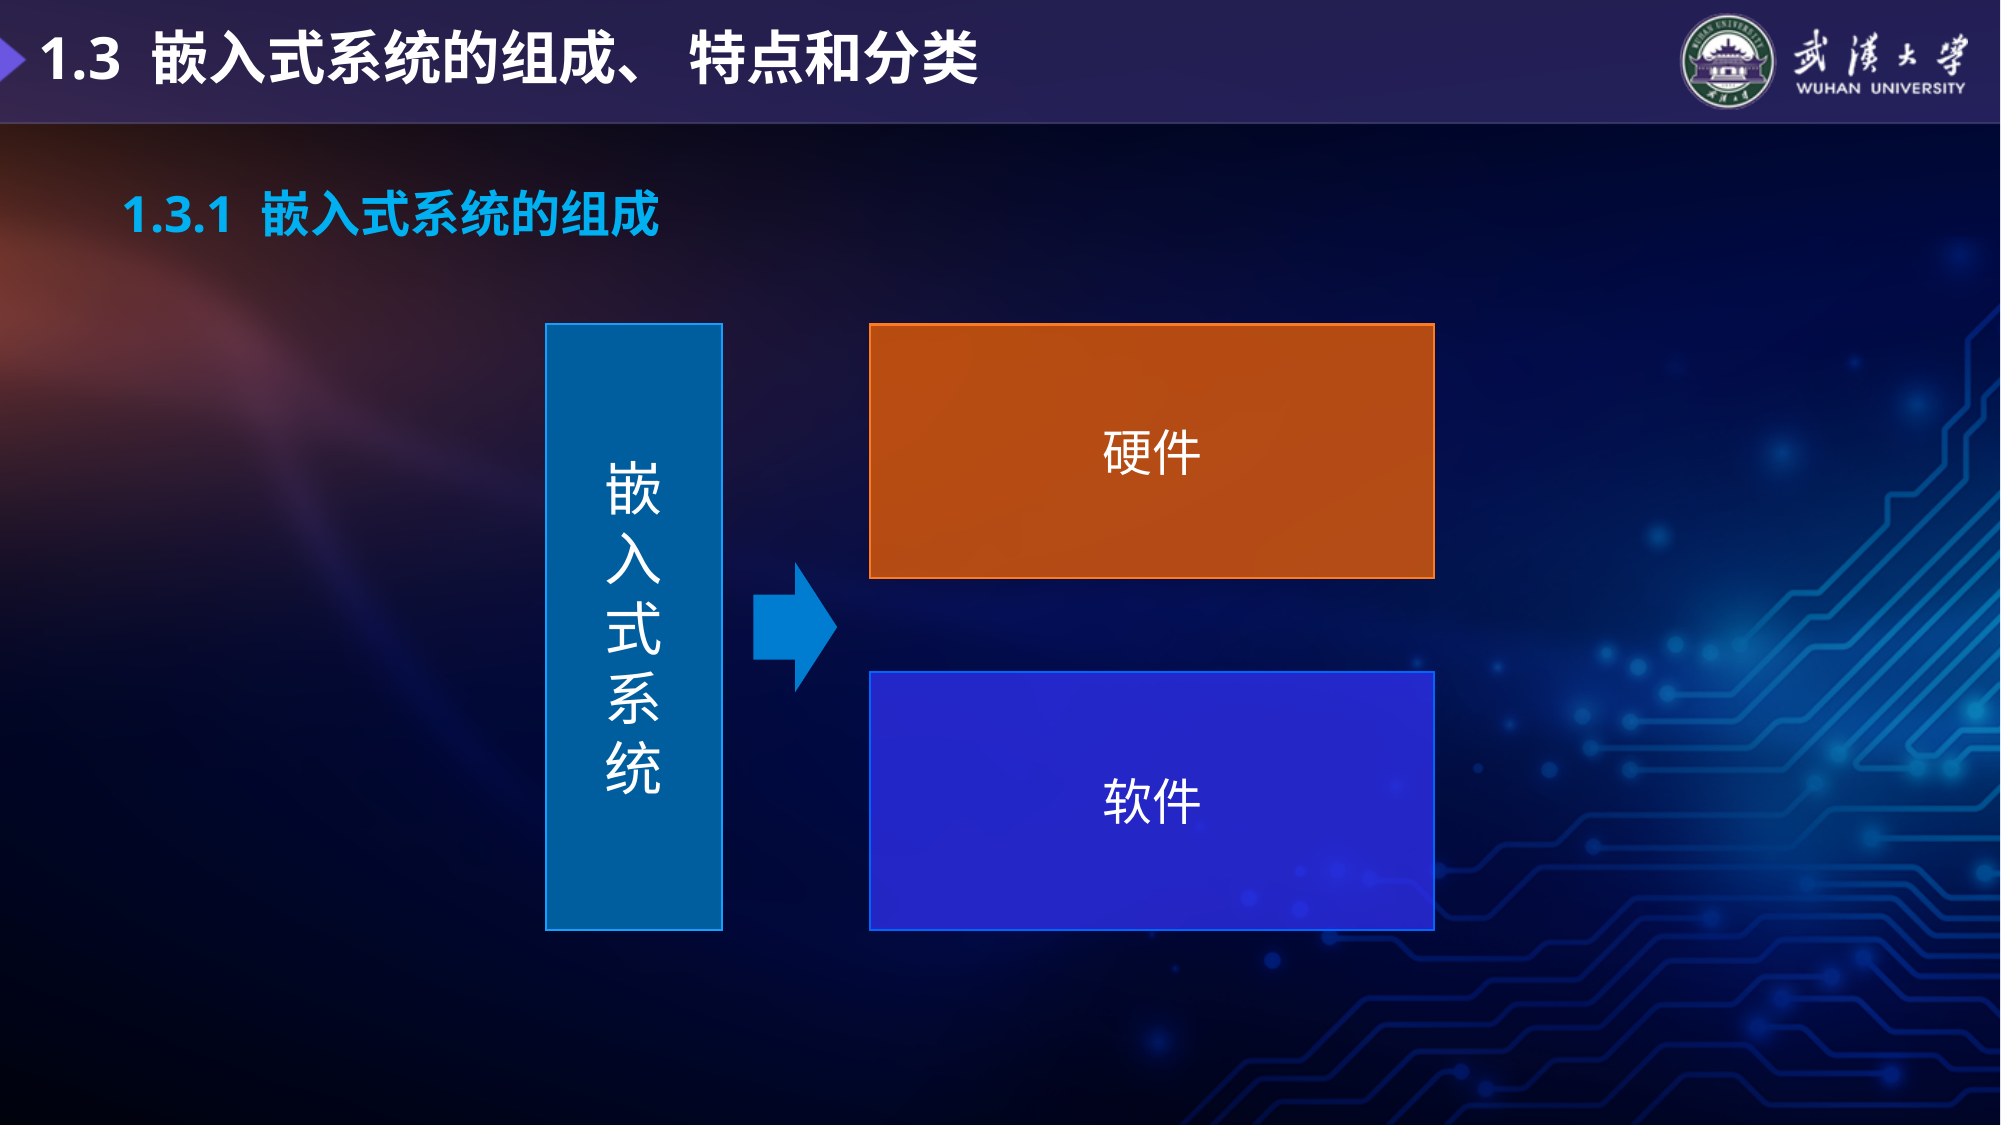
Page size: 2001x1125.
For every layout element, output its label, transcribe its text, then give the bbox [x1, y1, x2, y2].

picture [0, 0, 2001, 1125]
title 1.3 嵌入式系统的组成、 特点和分类 [23, 0, 1364, 122]
text_box 1.3.1 嵌入式系统的组成 [106, 174, 676, 250]
text_box 硬件 [869, 323, 1435, 579]
text_box 软件 [869, 671, 1435, 931]
text_box 嵌 入 式 系 统 [545, 323, 723, 931]
text_box [752, 558, 839, 696]
